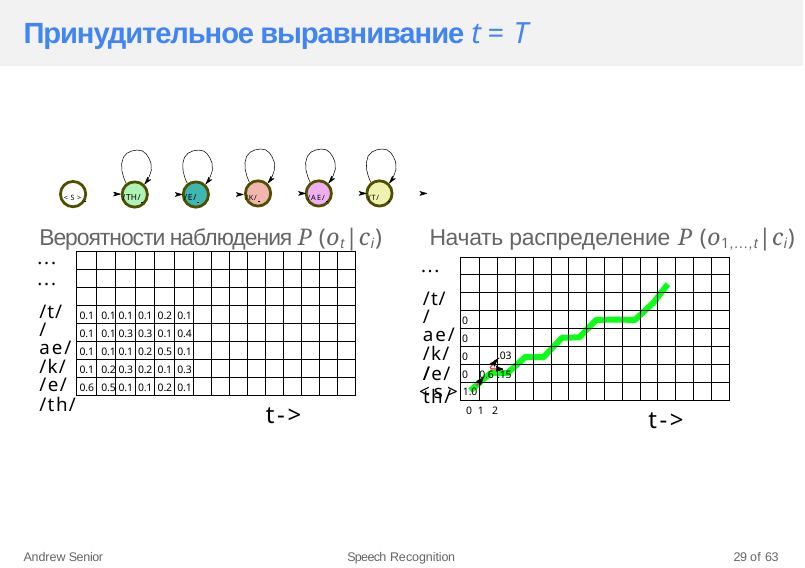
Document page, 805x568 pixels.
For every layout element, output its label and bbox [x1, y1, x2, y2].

table_cell [266, 270, 283, 287]
table_cell [248, 378, 265, 395]
table_cell [77, 378, 96, 395]
table_cell [605, 293, 622, 310]
table_cell [676, 293, 693, 310]
table_cell [461, 275, 479, 292]
table_cell [480, 293, 497, 310]
table_cell [480, 275, 497, 292]
table_cell [320, 378, 337, 395]
table_cell [552, 311, 568, 328]
table_cell [320, 306, 337, 323]
table_cell [516, 293, 533, 310]
table_cell [587, 329, 604, 346]
table_cell [248, 342, 265, 359]
table_cell [116, 270, 135, 287]
table_cell [498, 383, 515, 400]
table_cell [136, 324, 154, 341]
table_cell [694, 293, 711, 310]
table_cell [97, 360, 115, 377]
table_cell [194, 288, 211, 305]
table_cell [284, 342, 301, 359]
table_cell [116, 288, 135, 305]
table_cell [194, 378, 211, 395]
table_cell [230, 324, 247, 341]
slide_number [729, 549, 782, 568]
table_cell [136, 288, 154, 305]
table_cell [552, 347, 568, 364]
table_cell [266, 360, 283, 377]
table_cell [230, 270, 247, 287]
table_cell [461, 365, 479, 382]
table_cell [284, 378, 301, 395]
table_cell [587, 275, 604, 292]
table_cell [658, 311, 675, 328]
table_cell [461, 383, 479, 400]
table_cell [676, 383, 693, 400]
table_header [605, 258, 622, 274]
table_cell [97, 378, 115, 395]
table_cell [97, 270, 115, 287]
table_cell [694, 329, 711, 346]
table_cell [569, 365, 586, 382]
table_cell [97, 342, 115, 359]
table_cell [212, 342, 229, 359]
table_cell [248, 360, 265, 377]
table_cell [676, 311, 693, 328]
table_cell [248, 306, 265, 323]
table_cell [266, 324, 283, 341]
table_cell [516, 365, 533, 382]
table_header [248, 252, 265, 269]
table_cell [641, 383, 657, 400]
table_cell [658, 293, 675, 310]
table_header [155, 252, 174, 269]
table_cell [480, 383, 497, 400]
table_header [77, 252, 96, 269]
table_cell [175, 306, 193, 323]
table_cell [97, 306, 115, 323]
table_header [97, 252, 115, 269]
table_cell [194, 324, 211, 341]
table_cell [569, 275, 586, 292]
table_cell [534, 347, 551, 364]
table_cell [623, 293, 640, 310]
table_cell [676, 275, 693, 292]
table_cell [498, 347, 515, 364]
table_cell [175, 324, 193, 341]
table_cell [552, 383, 568, 400]
table_cell [302, 360, 319, 377]
table_cell [248, 288, 265, 305]
table_cell [248, 324, 265, 341]
table_cell [534, 329, 551, 346]
table_cell [230, 306, 247, 323]
table_cell [641, 275, 657, 292]
table_cell [136, 270, 154, 287]
table_cell [461, 311, 479, 328]
table_cell [605, 365, 622, 382]
table_header [552, 258, 568, 274]
table_cell [587, 311, 604, 328]
table_cell [498, 311, 515, 328]
table_cell [338, 342, 355, 359]
table_cell [175, 360, 193, 377]
table_cell [587, 365, 604, 382]
table_cell [516, 347, 533, 364]
text_box [263, 397, 307, 429]
table_cell [77, 270, 96, 287]
table_cell [623, 365, 640, 382]
table_cell [461, 347, 479, 364]
table_cell [284, 306, 301, 323]
table_cell [212, 306, 229, 323]
table_cell [658, 329, 675, 346]
table_cell [516, 383, 533, 400]
table_cell [641, 365, 657, 382]
table_cell [155, 270, 174, 287]
table_cell [230, 342, 247, 359]
table_cell [320, 342, 337, 359]
table_cell [516, 275, 533, 292]
table_cell [338, 288, 355, 305]
table_header [230, 252, 247, 269]
table_cell [498, 329, 515, 346]
table_cell [212, 360, 229, 377]
text_box [35, 218, 805, 417]
table_cell [712, 293, 729, 310]
table_header [284, 252, 301, 269]
table_cell [284, 324, 301, 341]
table_cell [641, 311, 657, 328]
table_cell [712, 329, 729, 346]
table_cell [461, 293, 479, 310]
table_cell [480, 311, 497, 328]
table_cell [712, 347, 729, 364]
table_cell [516, 329, 533, 346]
table_header [338, 252, 355, 269]
table_cell [266, 306, 283, 323]
table_header [461, 258, 479, 274]
table_cell [658, 365, 675, 382]
text_box [646, 402, 689, 433]
table_cell [194, 360, 211, 377]
table_cell [694, 365, 711, 382]
table_cell [212, 324, 229, 341]
table_header [658, 258, 675, 274]
table_cell [136, 306, 154, 323]
table_header [623, 258, 640, 274]
table_cell [194, 342, 211, 359]
table_cell [658, 347, 675, 364]
table_cell [175, 270, 193, 287]
table_cell [498, 275, 515, 292]
table_cell [284, 360, 301, 377]
table_cell [569, 383, 586, 400]
table_cell [302, 288, 319, 305]
table_cell [712, 365, 729, 382]
table_cell [552, 365, 568, 382]
table_cell [605, 383, 622, 400]
table_cell [498, 293, 515, 310]
table_cell [641, 293, 657, 310]
table_cell [116, 378, 135, 395]
table_cell [480, 329, 497, 346]
table_cell [175, 378, 193, 395]
table_cell [230, 288, 247, 305]
table_cell [480, 347, 497, 364]
table_cell [338, 378, 355, 395]
footer [21, 549, 107, 568]
table_cell [676, 365, 693, 382]
table_cell [212, 270, 229, 287]
table_cell [694, 275, 711, 292]
table_cell [569, 311, 586, 328]
table_cell [194, 306, 211, 323]
table_cell [623, 311, 640, 328]
table_cell [302, 324, 319, 341]
table_header [194, 252, 211, 269]
table_cell [605, 311, 622, 328]
table_cell [212, 378, 229, 395]
table_cell [266, 378, 283, 395]
table_header [266, 252, 283, 269]
table_cell [284, 288, 301, 305]
table_cell [587, 293, 604, 310]
table_cell [676, 329, 693, 346]
table_cell [712, 275, 729, 292]
table_cell [338, 270, 355, 287]
table_cell [155, 378, 174, 395]
table_header [534, 258, 551, 274]
table_cell [302, 270, 319, 287]
table_cell [320, 270, 337, 287]
table_cell [623, 275, 640, 292]
table_cell [338, 360, 355, 377]
table_cell [534, 293, 551, 310]
table_cell [77, 288, 96, 305]
table_cell [480, 365, 497, 382]
table_cell [587, 383, 604, 400]
table_cell [116, 360, 135, 377]
table_cell [694, 383, 711, 400]
table_cell [658, 275, 675, 292]
title [21, 11, 578, 110]
table_header [587, 258, 604, 274]
table_cell [605, 329, 622, 346]
table_cell [552, 293, 568, 310]
table_cell [97, 324, 115, 341]
table_cell [641, 347, 657, 364]
table_cell [320, 288, 337, 305]
table_cell [266, 342, 283, 359]
table_cell [552, 329, 568, 346]
table_cell [284, 270, 301, 287]
table_cell [155, 324, 174, 341]
table_cell [516, 311, 533, 328]
table_cell [605, 275, 622, 292]
table_header [302, 252, 319, 269]
table_cell [155, 342, 174, 359]
table_header [212, 252, 229, 269]
table_cell [230, 378, 247, 395]
slide_number [345, 549, 458, 568]
table_cell [694, 347, 711, 364]
table_cell [155, 288, 174, 305]
table_cell [175, 342, 193, 359]
table_cell [77, 306, 96, 323]
table_cell [338, 306, 355, 323]
table_cell [302, 342, 319, 359]
table_cell [248, 270, 265, 287]
table_cell [676, 347, 693, 364]
table_cell [552, 275, 568, 292]
table_cell [605, 347, 622, 364]
table_header [116, 252, 135, 269]
table_cell [155, 306, 174, 323]
table_cell [77, 342, 96, 359]
table_cell [712, 383, 729, 400]
table_cell [658, 383, 675, 400]
table_cell [136, 378, 154, 395]
table_cell [623, 329, 640, 346]
table_cell [136, 360, 154, 377]
table_cell [534, 311, 551, 328]
table_header [516, 258, 533, 274]
table_cell [302, 378, 319, 395]
table_header [676, 258, 693, 274]
table_cell [569, 329, 586, 346]
table_cell [534, 383, 551, 400]
table_cell [623, 347, 640, 364]
table_cell [498, 365, 515, 382]
table_cell [641, 329, 657, 346]
table_cell [175, 288, 193, 305]
table_header [480, 258, 497, 274]
table_cell [230, 360, 247, 377]
table_header [175, 252, 193, 269]
table_cell [302, 306, 319, 323]
table_cell [587, 347, 604, 364]
table_cell [116, 342, 135, 359]
table_cell [77, 324, 96, 341]
table_cell [320, 360, 337, 377]
table_cell [461, 329, 479, 346]
table_cell [320, 324, 337, 341]
table_header [569, 258, 586, 274]
table_cell [212, 288, 229, 305]
table_cell [77, 360, 96, 377]
table_cell [534, 275, 551, 292]
table_cell [266, 288, 283, 305]
table_cell [338, 324, 355, 341]
table_header [641, 258, 657, 274]
table_cell [116, 306, 135, 323]
text_box [60, 148, 429, 208]
table_header [320, 252, 337, 269]
table_cell [136, 342, 154, 359]
table_cell [194, 270, 211, 287]
table_header [712, 258, 729, 274]
table_cell [694, 311, 711, 328]
table_header [498, 258, 515, 274]
table_cell [155, 360, 174, 377]
table_header [136, 252, 154, 269]
table_cell [712, 311, 729, 328]
table_cell [97, 288, 115, 305]
table_cell [116, 324, 135, 341]
table_cell [623, 383, 640, 400]
table_cell [534, 365, 551, 382]
table_cell [569, 293, 586, 310]
table_header [694, 258, 711, 274]
table_cell [569, 347, 586, 364]
